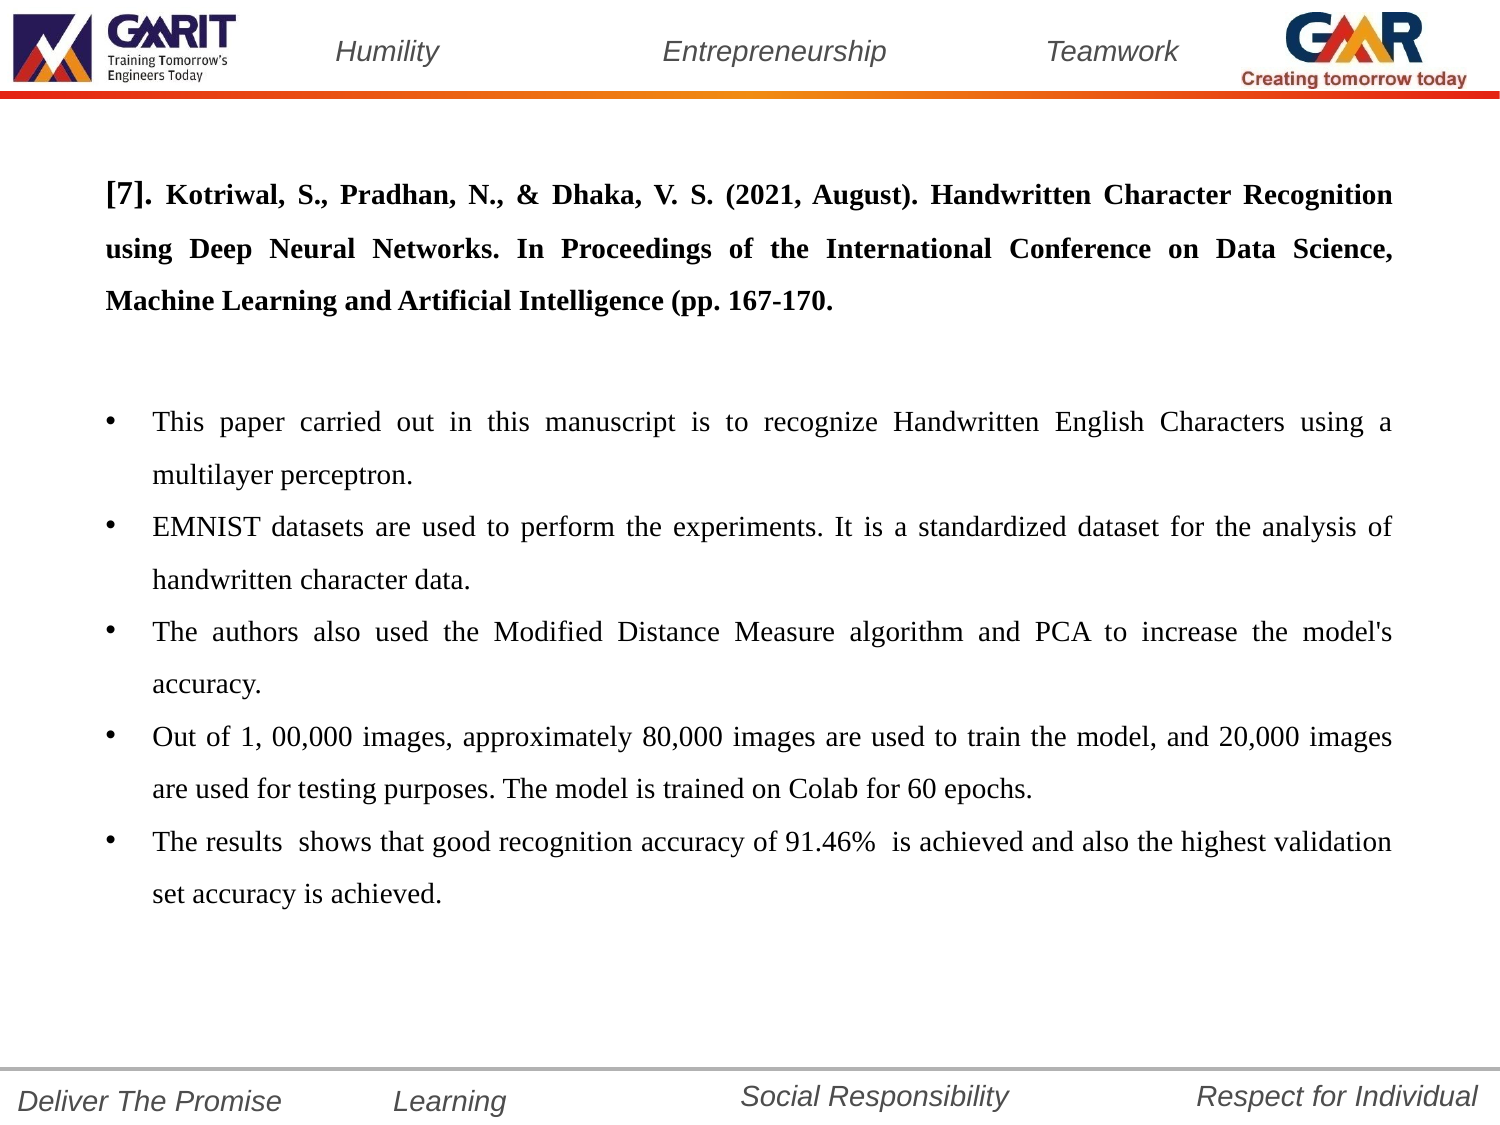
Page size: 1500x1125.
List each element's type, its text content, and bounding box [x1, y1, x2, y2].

text_box [7]. Kotriwal, S., Pradhan, N., & Dhaka, V. S. (2021, August). Handwritten Character Recognition using Deep Neural Networks. In Proceedings of the International Conference on Data Science, Machine Learning and Artificial Intelligence (pp. 167-170. [90, 144, 1410, 324]
text_box This paper carried out in this manuscript is to recognize Handwritten English Characters using a multilayer perceptron. EMNIST datasets are used to perform the experiments. It is a standardized dataset for the analysis of handwritten character data. The authors also used the Modified Distance Measure algorithm and PCA to increase the model's accuracy. Out of 1, 00,000 images, approximately 80,000 images are used to train the model, and 20,000 images are used for testing purposes. The model is trained on Colab for 60 epochs. The results shows that good recognition accuracy of 91.46% is achieved and also the highest validation set accuracy is achieved. [90, 377, 1410, 917]
picture [7, 7, 240, 87]
picture [1241, 12, 1467, 89]
